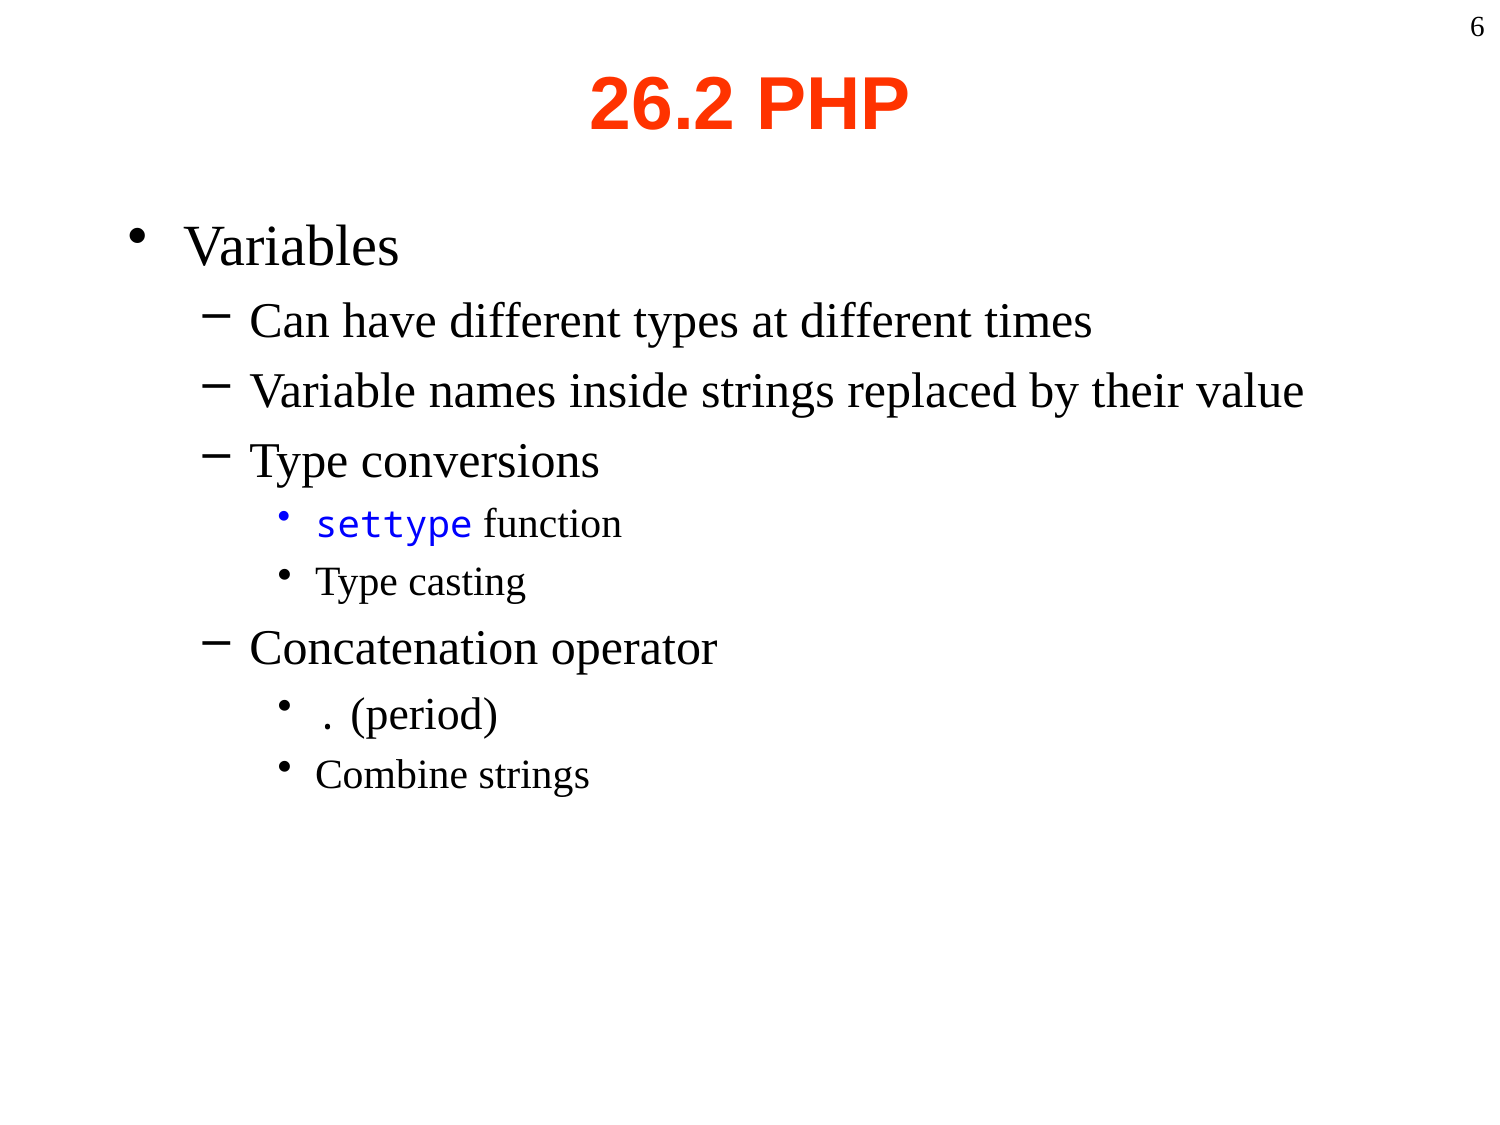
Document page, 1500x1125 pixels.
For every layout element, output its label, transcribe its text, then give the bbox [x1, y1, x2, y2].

title 26.2 PHP [112, 12, 1388, 188]
list Variables Can have different types at different times Variable names inside strings replaced by their value Type conversions settype function Type casting Concatenation operator . (period) Combine strings [112, 200, 1388, 1063]
slide_number 6 [1187, 0, 1500, 76]
